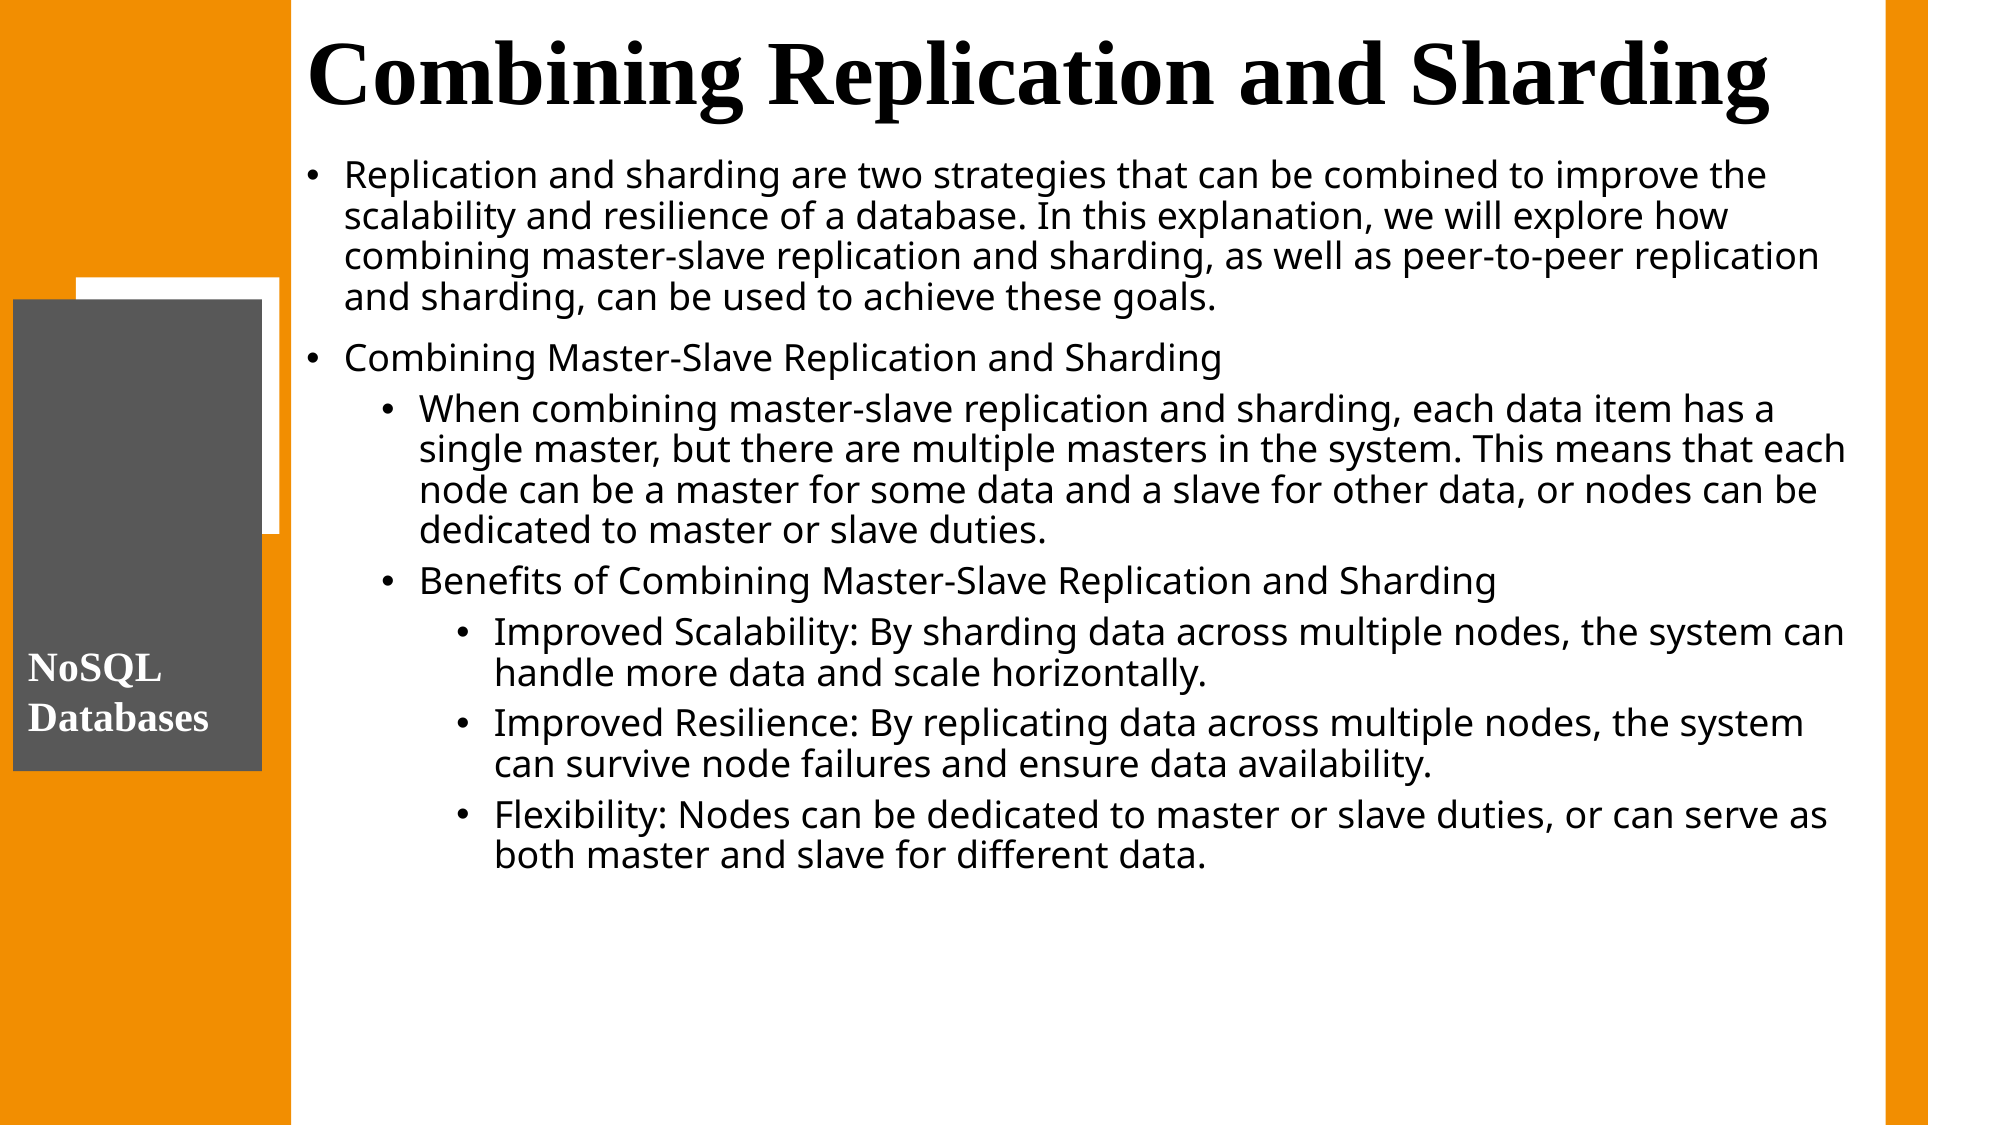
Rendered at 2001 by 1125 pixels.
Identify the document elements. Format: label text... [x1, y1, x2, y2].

title Combining Replication and Sharding [292, 0, 1885, 149]
list Replication and sharding are two strategies that can be combined to improve the scalability and resilience of a database. In this explanation, we will explore how combining master-slave replication and sharding, as well as peer-to-peer replication and sharding, can be used to achieve these goals. Combining Master-Slave Replication and Sharding When combining master-slave replication and sharding, each data item has a single master, but there are multiple masters in the system. This means that each node can be a master for some data and a slave for other data, or nodes can be dedicated to master or slave duties. Benefits of Combining Master-Slave Replication and Sharding Improved Scalability: By sharding data across multiple nodes, the system can handle more data and scale horizontally. Improved Resilience: By replicating data across multiple nodes, the system can survive node failures and ensure data availability. Flexibility: Nodes can be dedicated to master or slave duties, or can serve as both master and slave for different data. [292, 149, 1885, 1125]
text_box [13, 277, 280, 772]
text_box [1885, 0, 1928, 1125]
text_box [0, 0, 292, 1125]
